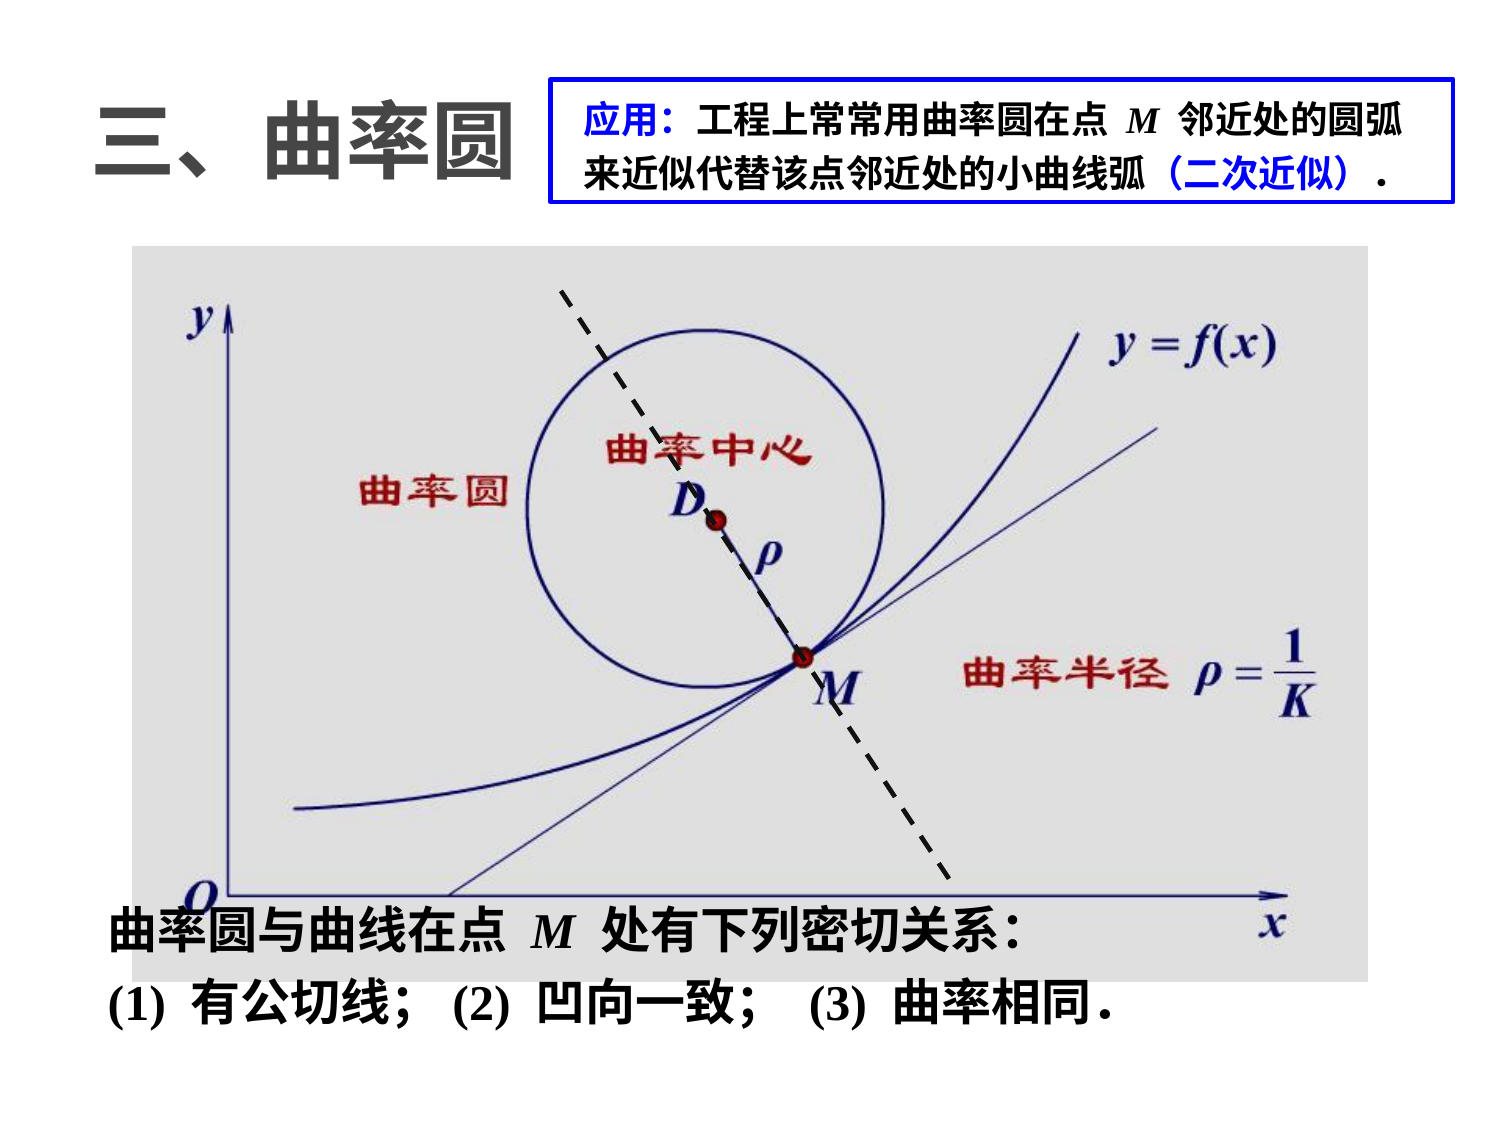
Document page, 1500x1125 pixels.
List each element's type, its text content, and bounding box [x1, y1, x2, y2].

text_box 应用：工程上常常用曲率圆在点 M 邻近处的圆弧 来近似代替该点邻近处的小曲线弧（二次近似）． [550, 79, 1454, 202]
picture [132, 246, 1368, 982]
text_box 曲率圆与曲线在点 M 处有下列密切关系： (1) 有公切线；(2) 凹向一致； (3) 曲率相同． [74, 242, 1425, 1038]
title 三、曲率圆 [74, 44, 1426, 233]
